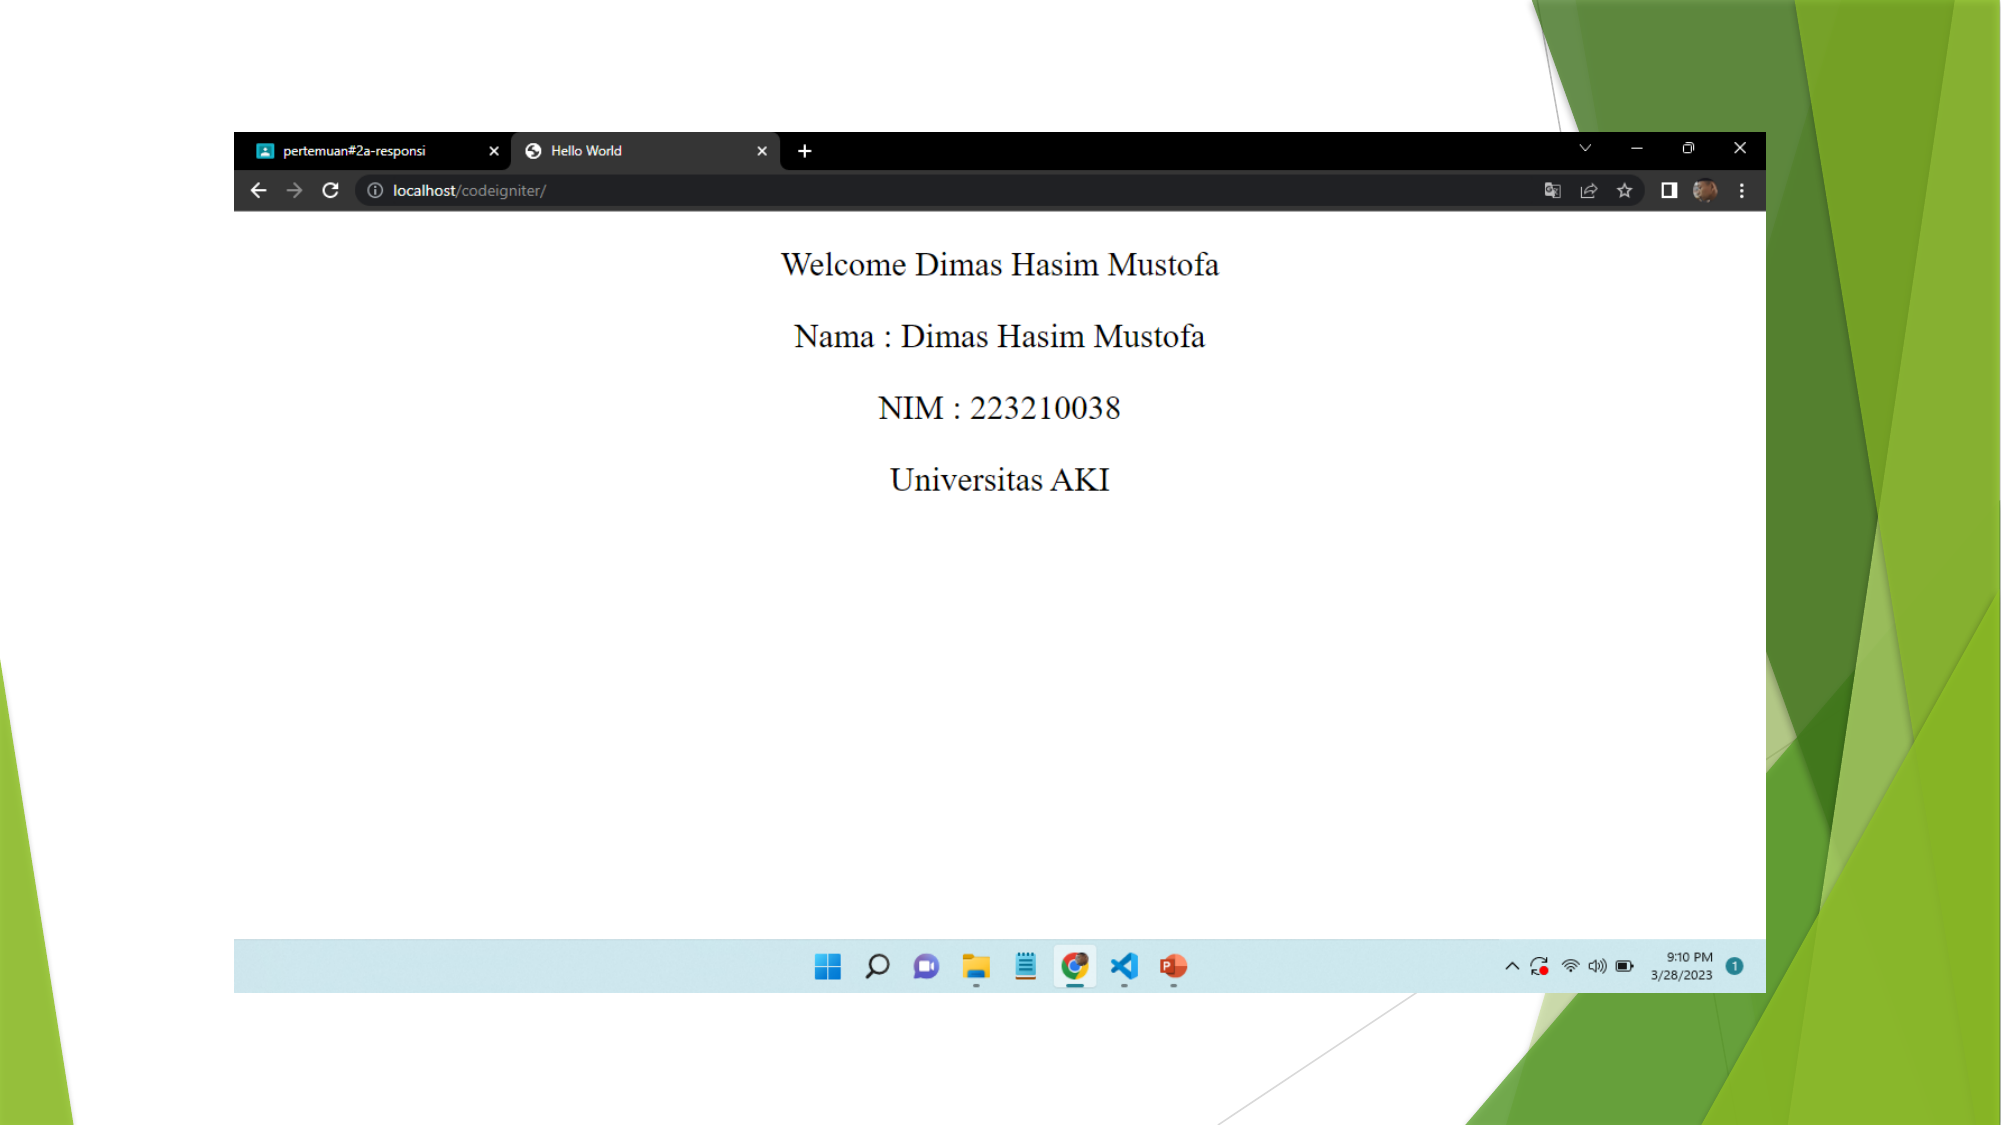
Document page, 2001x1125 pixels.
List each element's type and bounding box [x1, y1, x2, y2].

picture [234, 131, 1766, 994]
